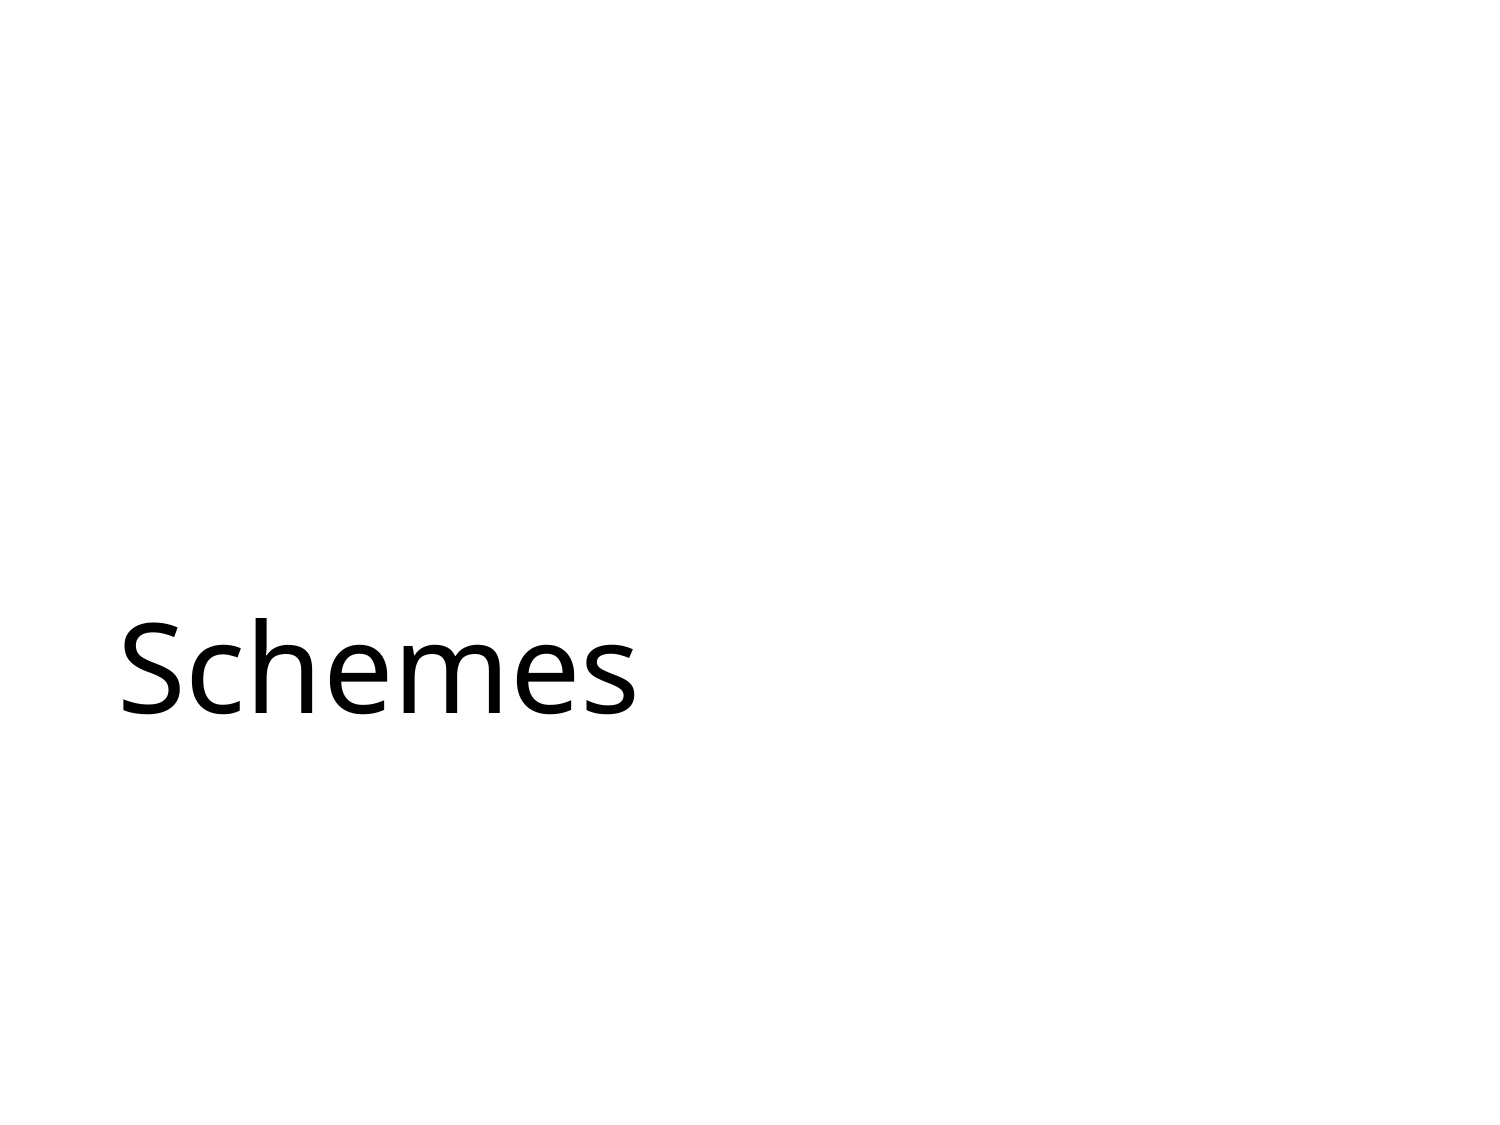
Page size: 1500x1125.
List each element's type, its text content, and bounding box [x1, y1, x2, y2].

title Schemes [102, 280, 1397, 749]
